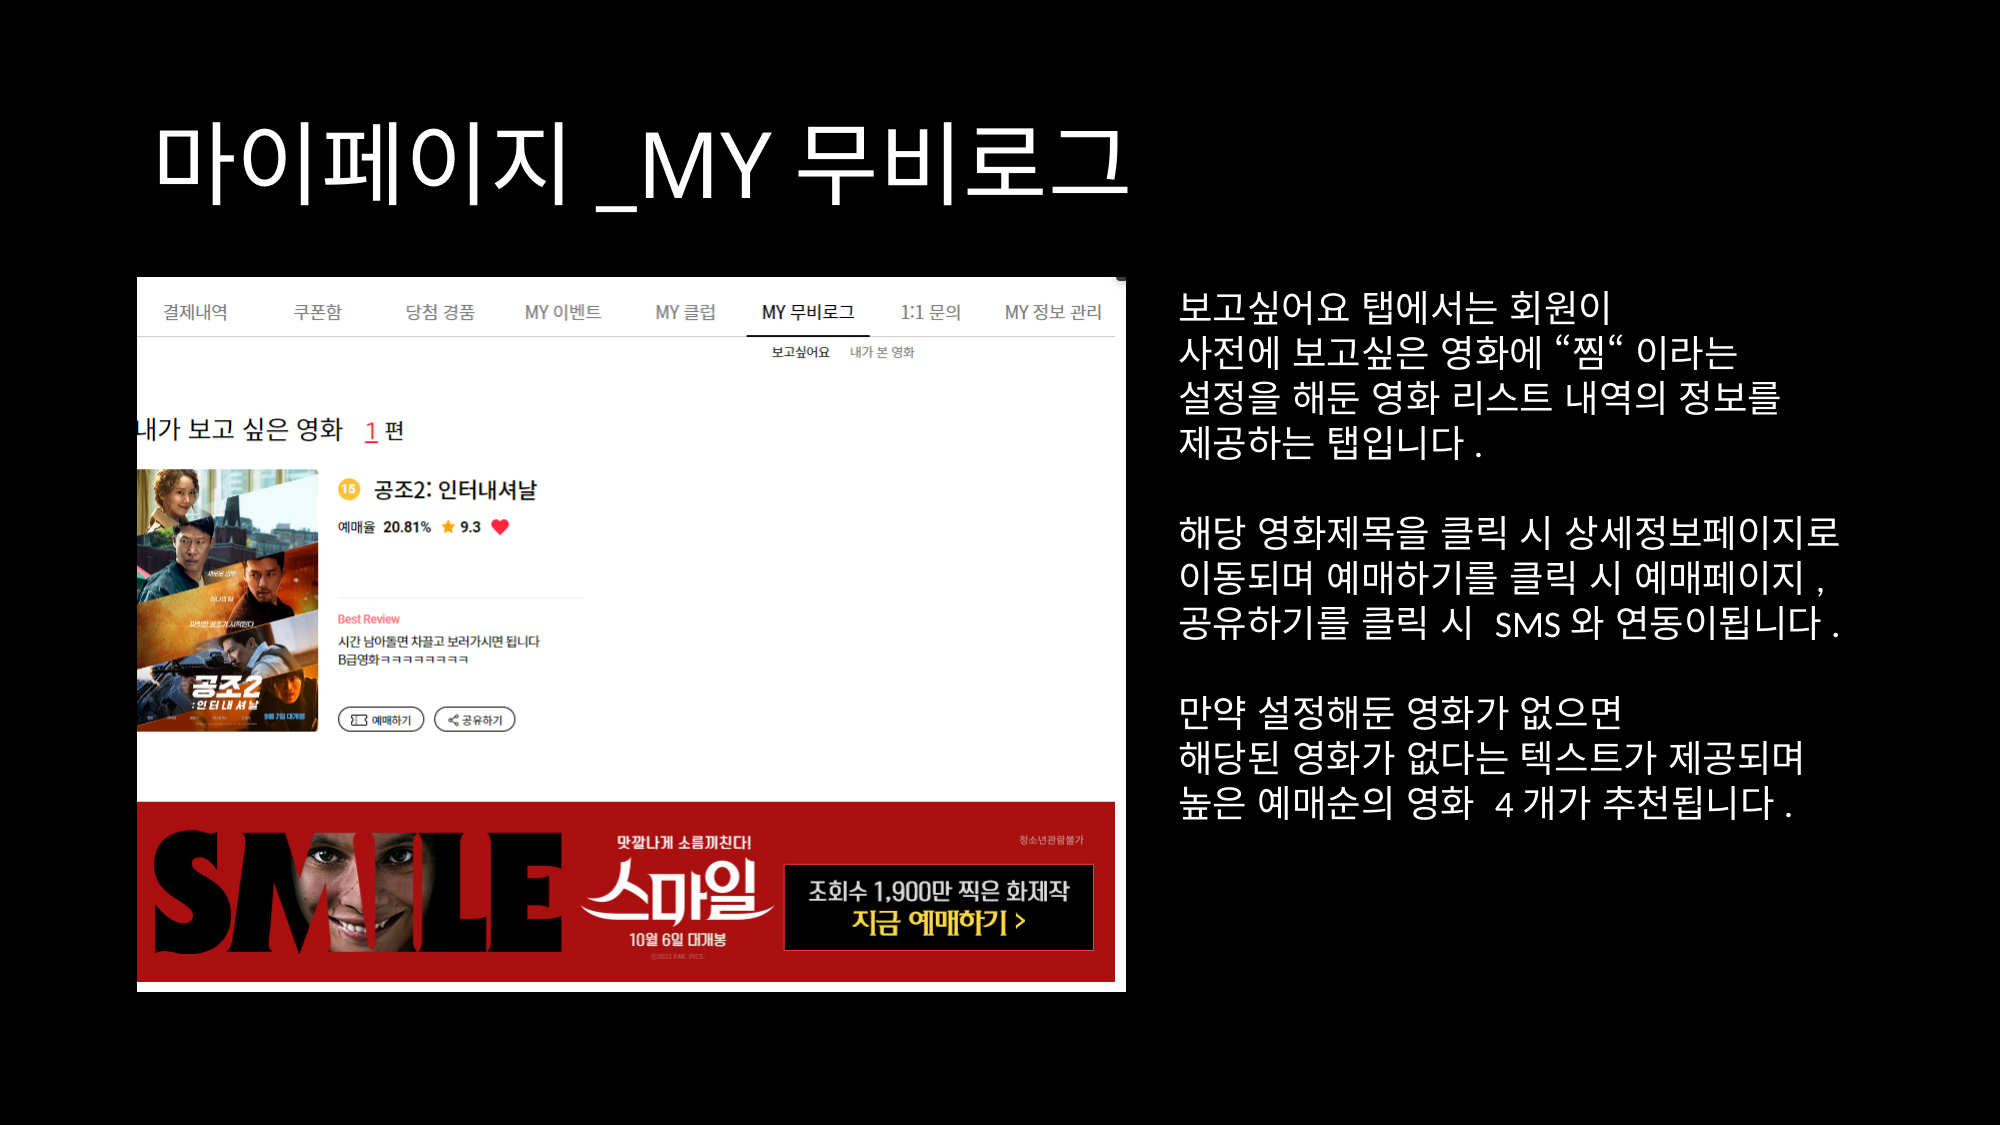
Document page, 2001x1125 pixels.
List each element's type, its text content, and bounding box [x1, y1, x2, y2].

text_box 보고싶어요 탭에서는 회원이 사전에 보고싶은 영화에 “찜“ 이라는 설정을 해둔 영화 리스트 내역의 정보를 제공하는 탭입니다. 해당 영화제목을 클릭 시 상세정보페이지로 이동되며 예매하기를 클릭 시 예매페이지, 공유하기를 클릭 시 SMS와 연동이됩니다. 만약 설정해둔 영화가 없으면 해당된 영화가 없다는 텍스트가 제공되며 높은 예매순의 영화 4개가 추천됩니다. [1163, 277, 1923, 877]
title 마이페이지_MY무비로그 [137, 59, 1863, 278]
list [137, 277, 1126, 992]
